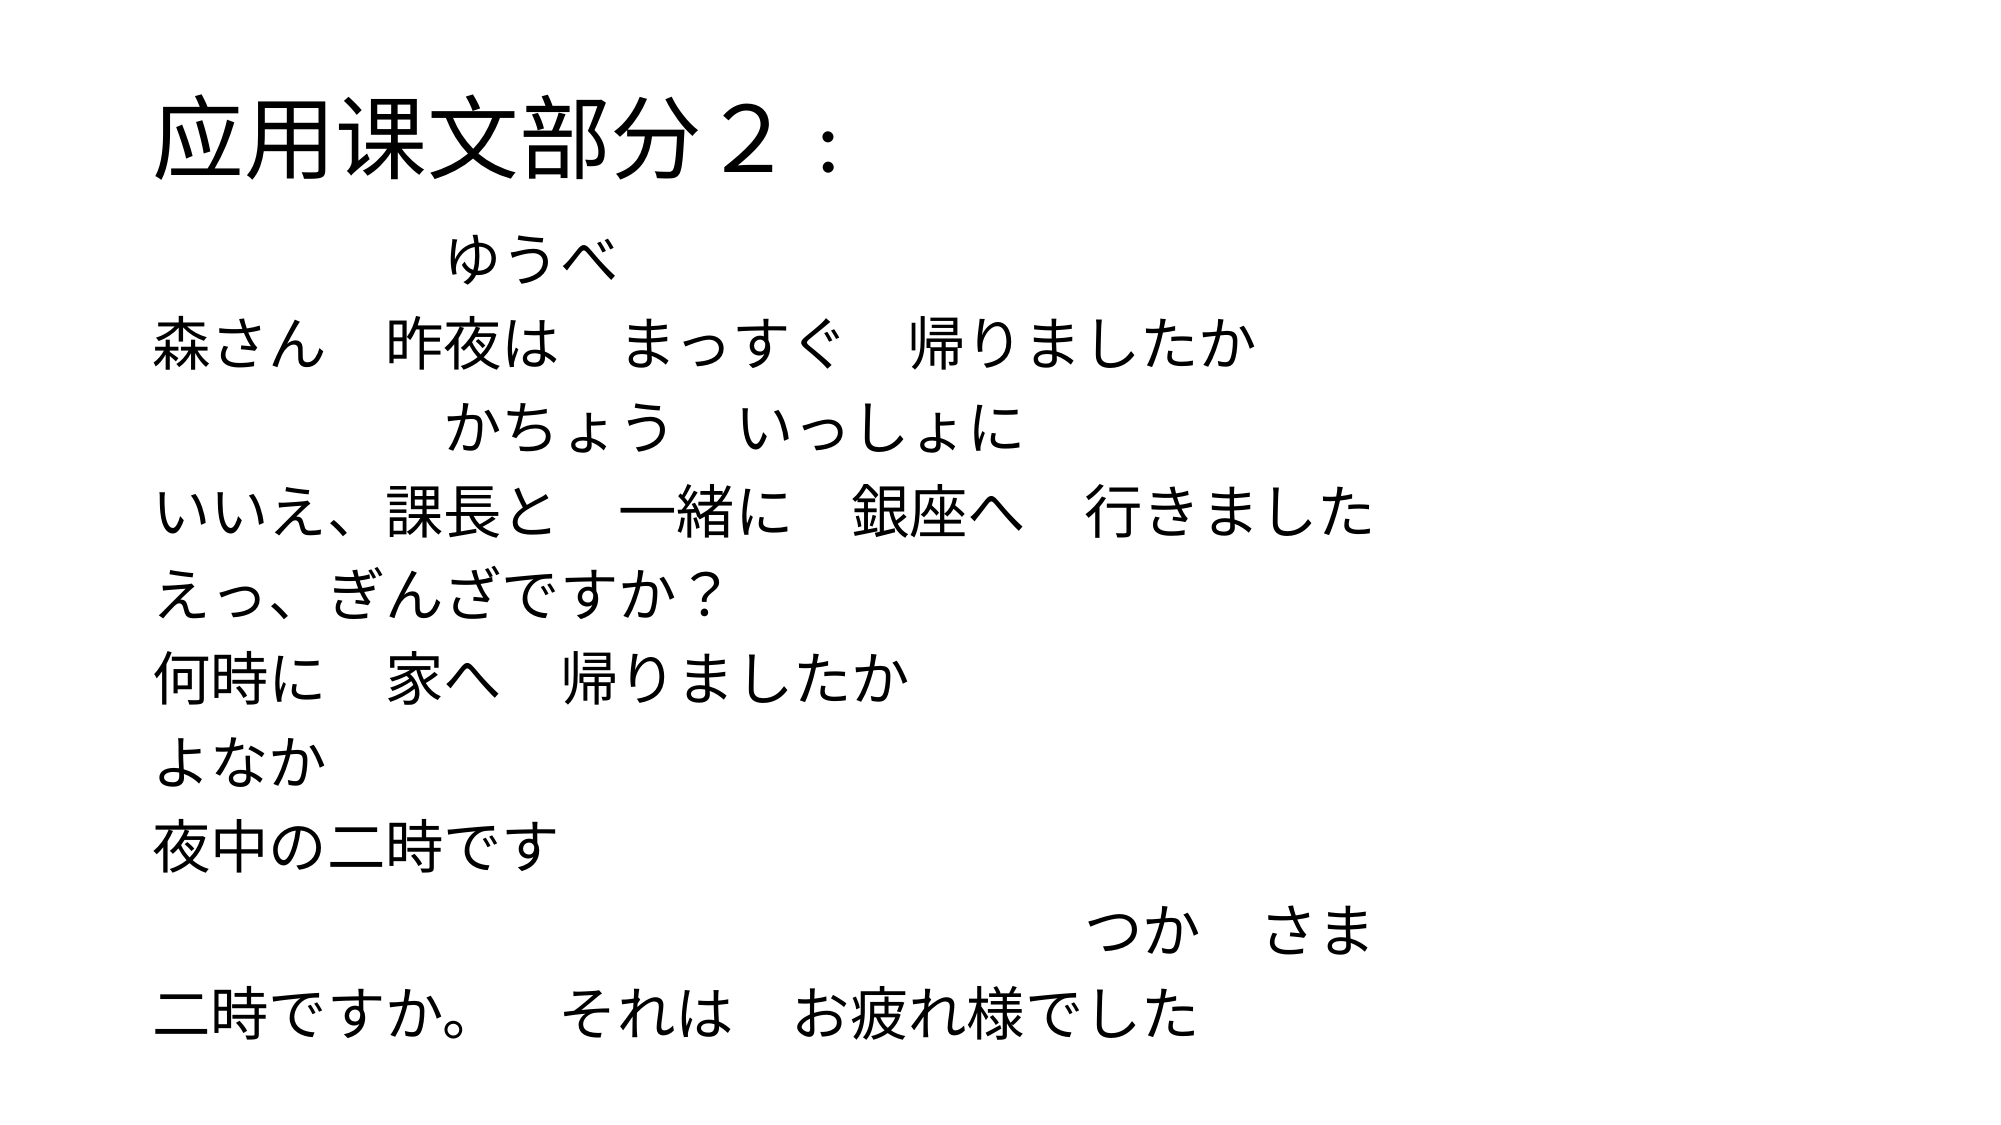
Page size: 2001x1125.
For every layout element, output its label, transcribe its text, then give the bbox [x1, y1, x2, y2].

list ゆうべ 森さん 昨夜は まっすぐ 帰りましたか かちょう いっしょに いいえ、課長と 一緒に 銀座へ 行きました えっ、ぎんざですか？ 何時に 家へ 帰りましたか よなか 夜中の二時です つか さま 二時ですか。 それは お疲れ様でした [137, 223, 1972, 1125]
title 应用课文部分２: [137, 34, 1863, 223]
